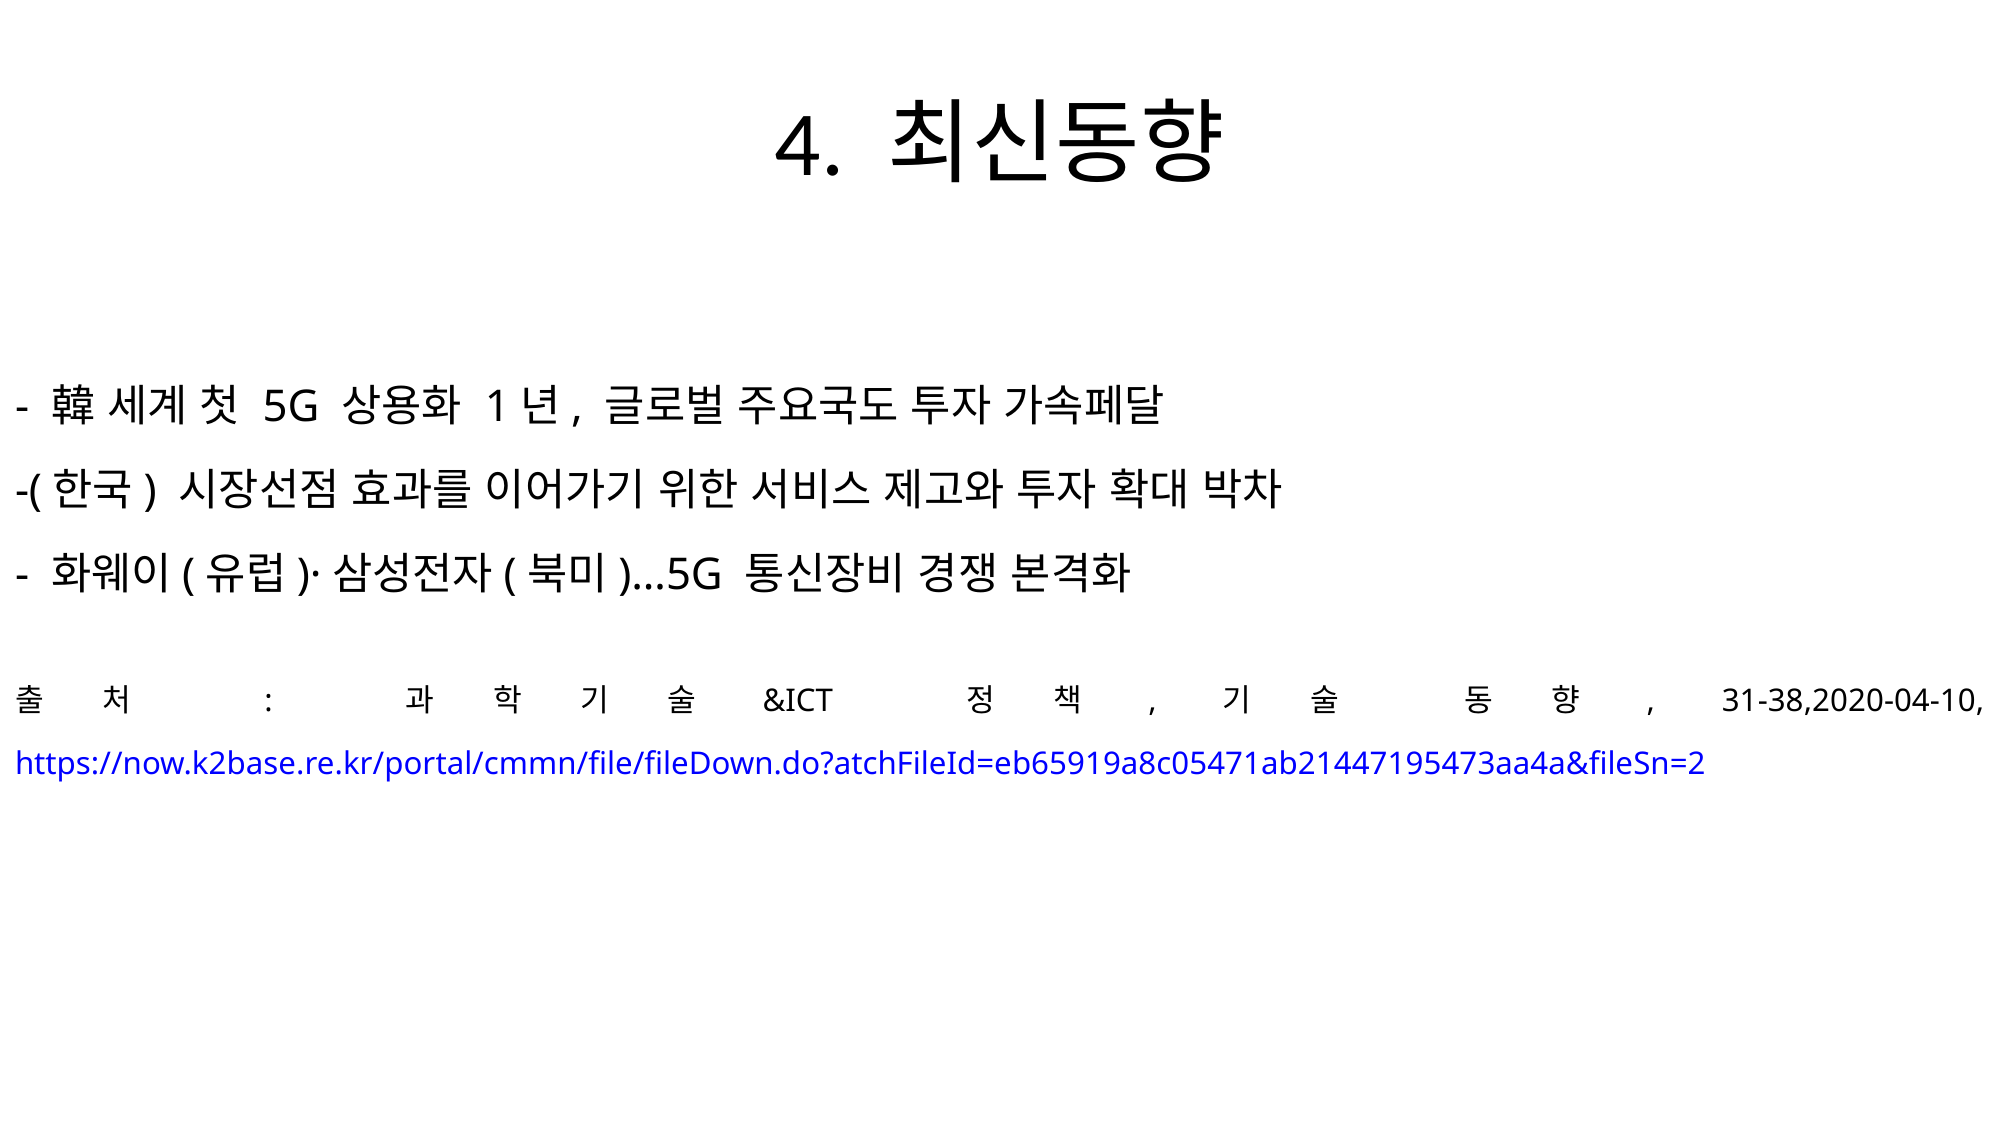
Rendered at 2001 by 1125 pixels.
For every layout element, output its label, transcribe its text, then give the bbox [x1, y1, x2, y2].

list - 韓 세계 첫 5G 상용화 1년, 글로벌 주요국도 투자 가속페달 -(한국) 시장선점 효과를 이어가기 위한 서비스 제고와 투자 확대 박차 - 화웨이(유럽)·삼성전자(북미)…5G 통신장비 경쟁 본격화 출처 : 과학기술&ICT 정책,기술 동향, 31-38,2020-04-10, https://now.k2base.re.kr/portal/cmmn/file/fileDown.do?atchFileId=eb65919a8c05471ab21447195473aa4a&fileSn=2 [0, 338, 2000, 1125]
title 4. 최신동향 [99, 45, 1900, 233]
